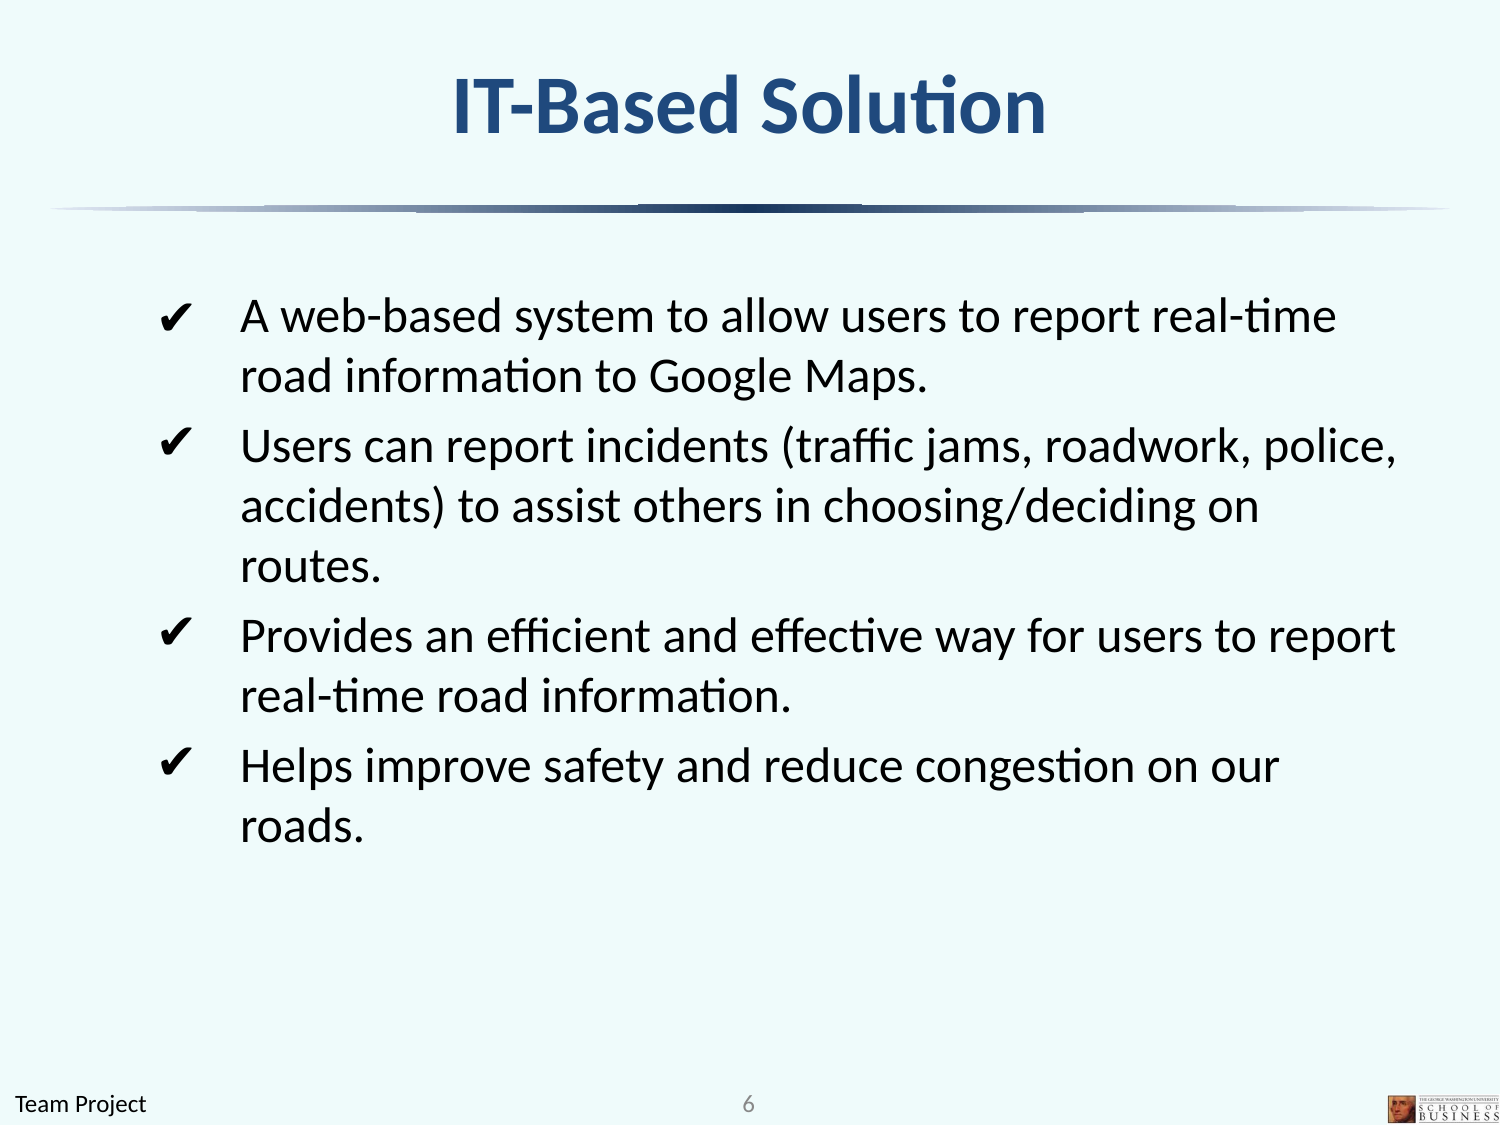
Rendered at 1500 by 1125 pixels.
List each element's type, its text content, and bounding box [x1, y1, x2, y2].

title IT-Based Solution [75, 24, 1425, 175]
picture [1387, 1094, 1500, 1125]
list A web-based system to allow users to report real-time road information to Google Maps. Users can report incidents (traffic jams, roadwork, police, accidents) to assist others in choosing/deciding on routes. Provides an efficient and effective way for users to report real-time road information. Helps improve safety and reduce congestion on our roads. [75, 275, 1425, 1018]
